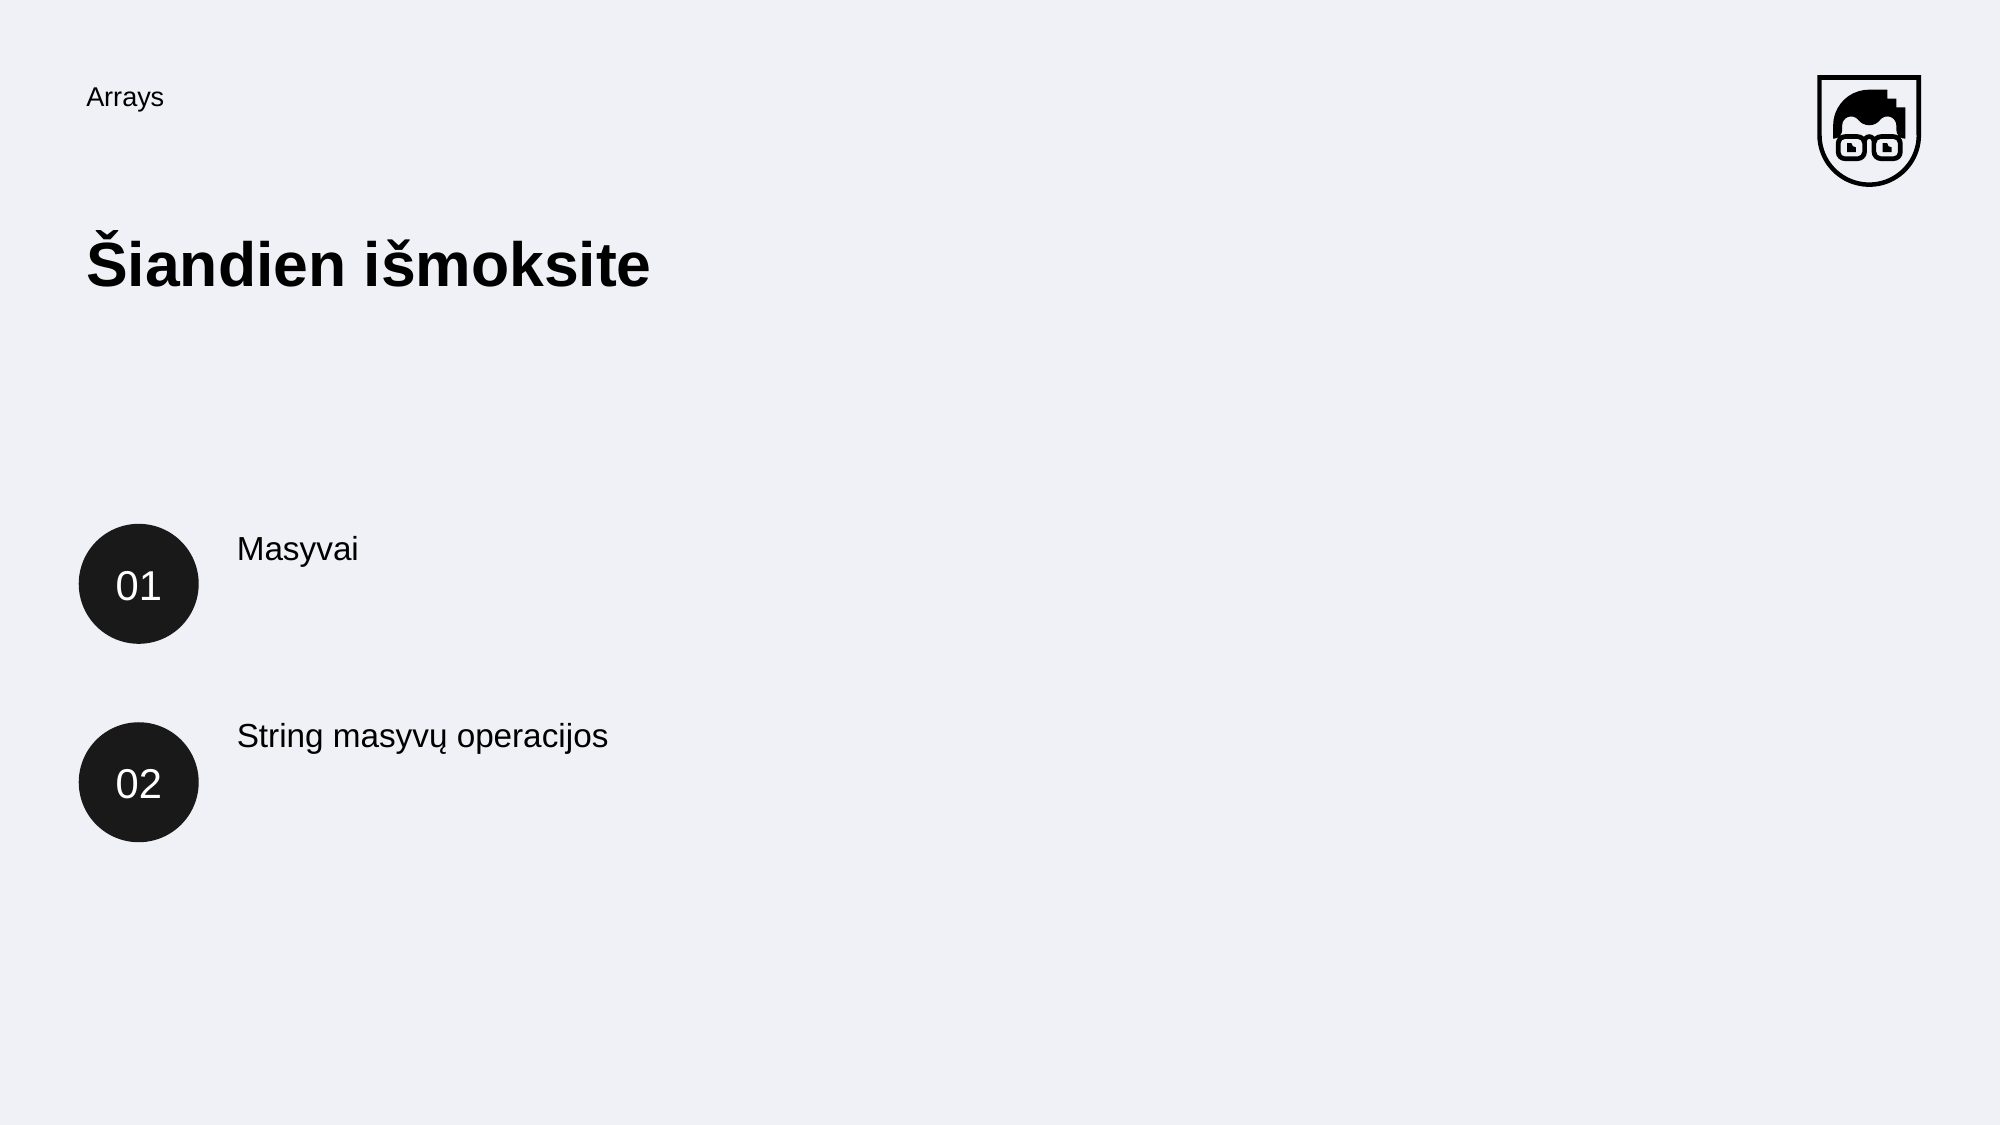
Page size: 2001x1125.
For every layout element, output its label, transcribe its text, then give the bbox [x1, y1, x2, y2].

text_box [78, 721, 199, 843]
list Masyvai [229, 523, 925, 672]
list String masyvų operacijos [229, 711, 925, 860]
list Arrays [78, 75, 1000, 150]
title Šiandien išmoksite [78, 224, 925, 449]
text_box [78, 523, 199, 645]
